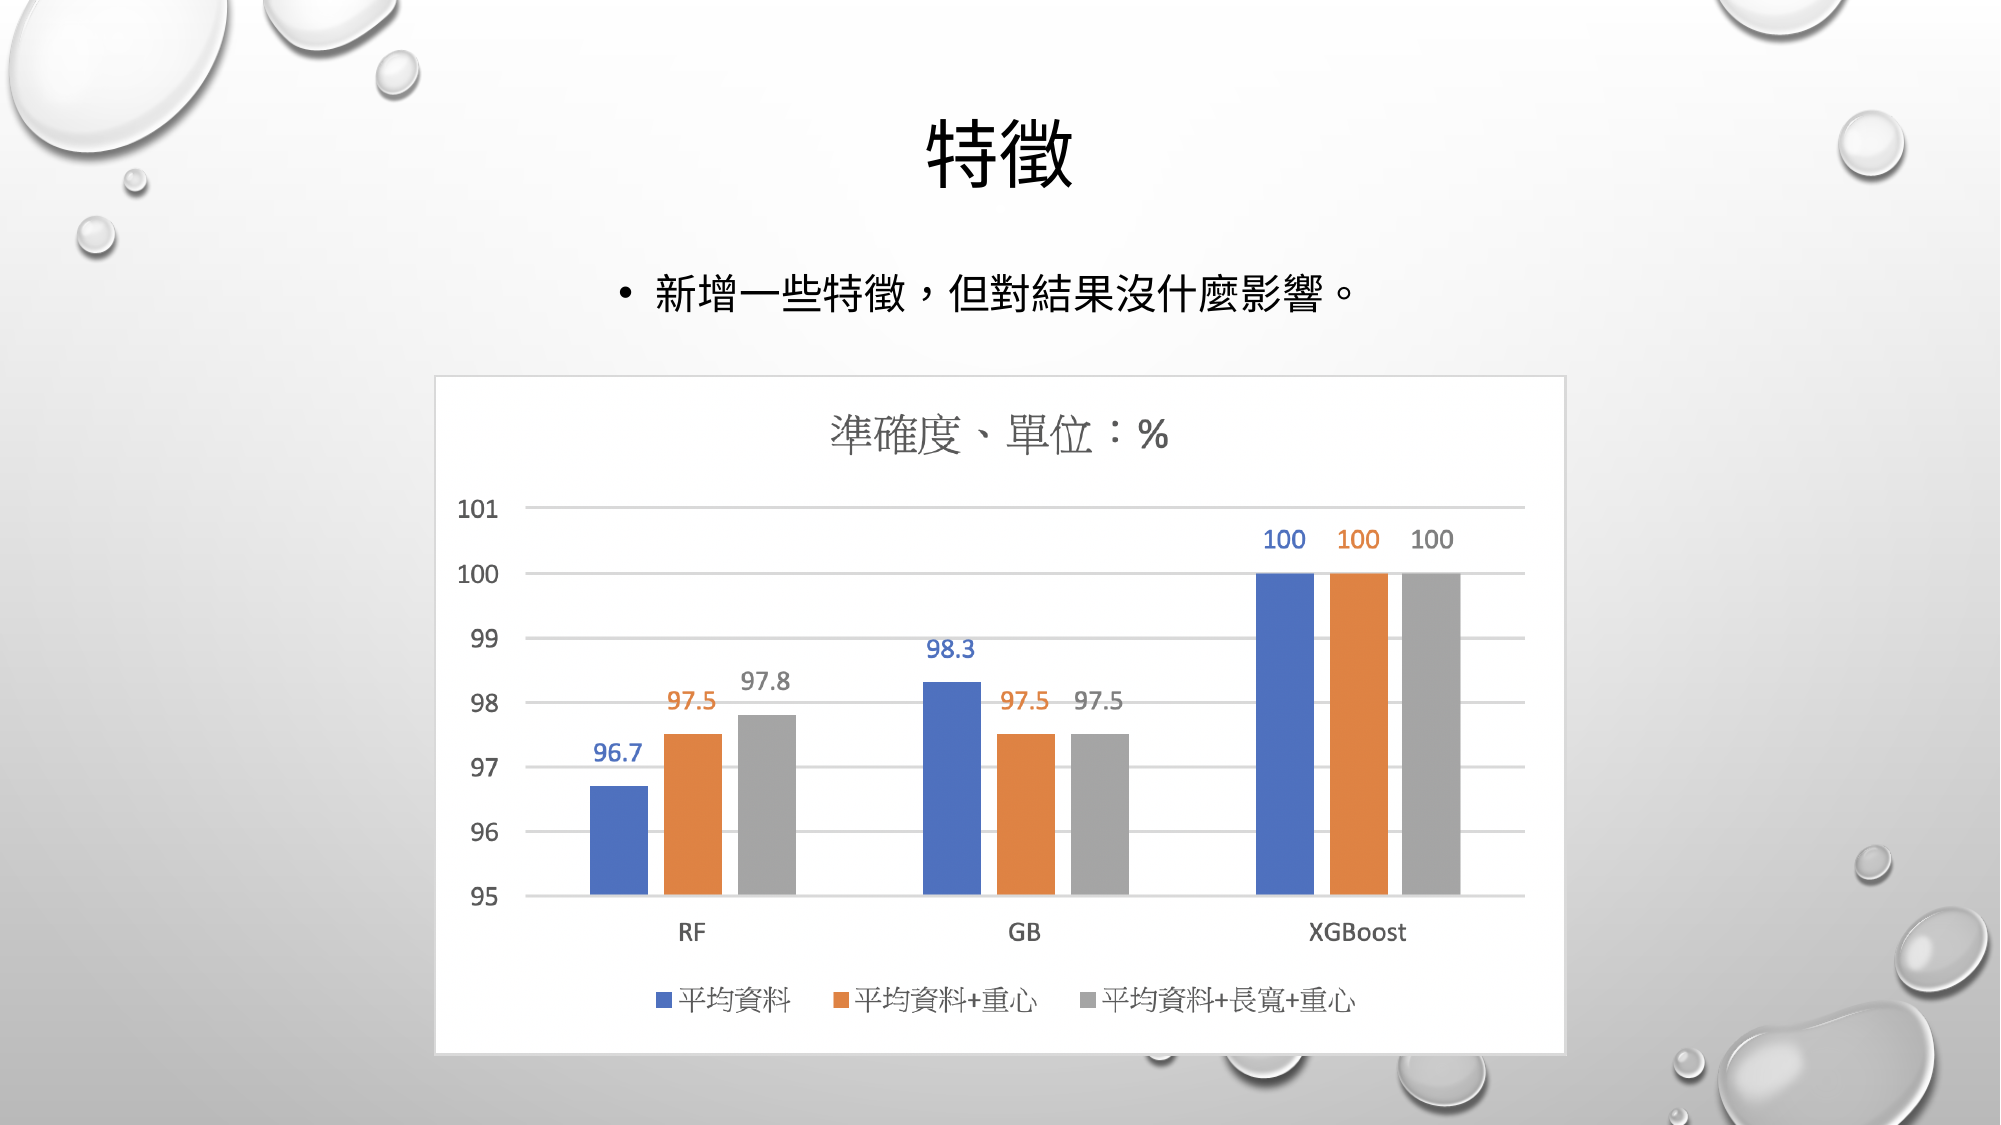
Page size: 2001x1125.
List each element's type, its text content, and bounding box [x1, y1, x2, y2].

picture [0, 0, 2000, 1125]
list 新增一些特徵，但對結果沒什麼影響。 [528, 249, 1472, 373]
title 特徵 [149, 51, 1851, 266]
